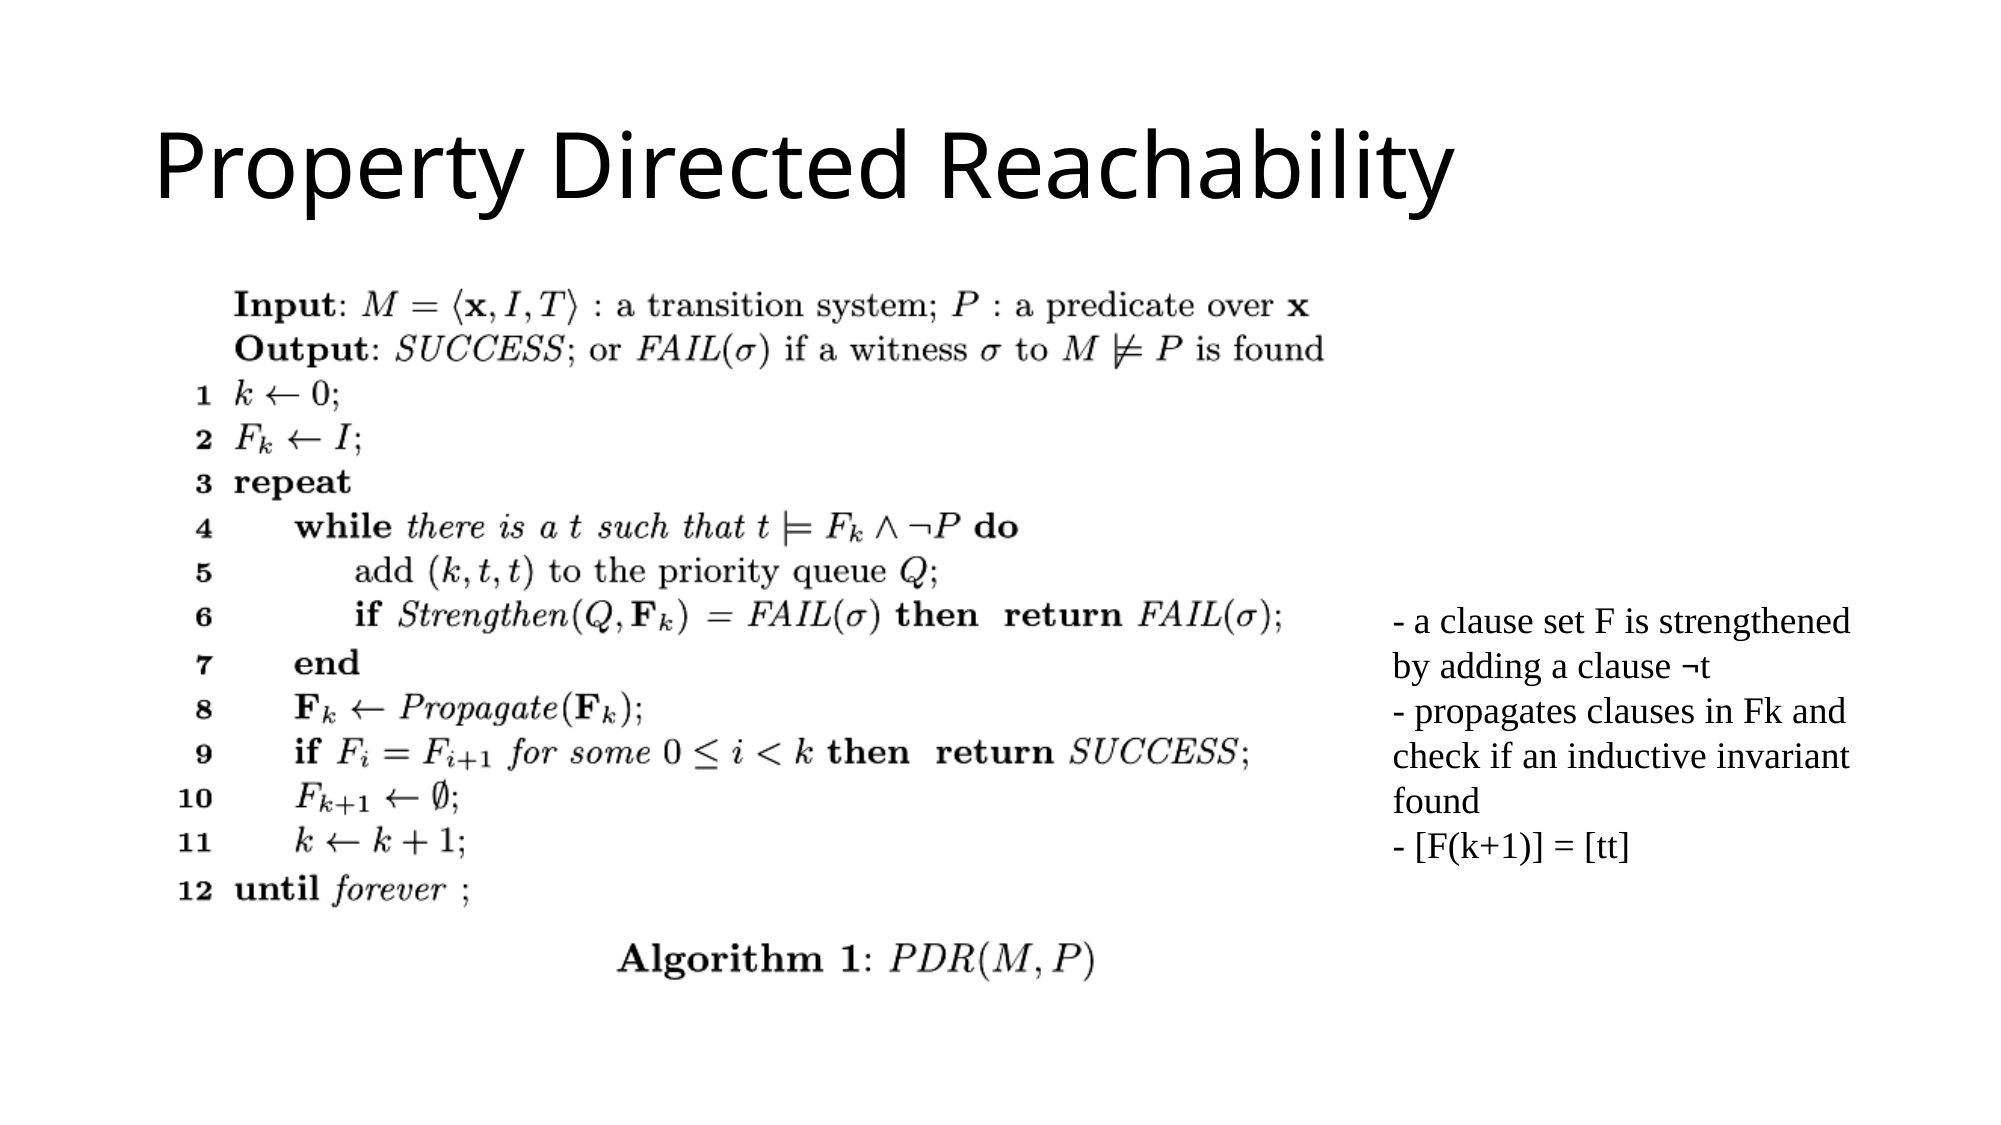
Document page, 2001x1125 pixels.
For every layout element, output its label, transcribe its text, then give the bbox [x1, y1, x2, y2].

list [177, 277, 1334, 992]
title Property Directed Reachability [137, 59, 1863, 278]
text_box - a clause set F is strengthened by adding a clause ¬t - propagates clauses in Fk and check if an inductive invariant found - [F(k+1)] = [tt] [1377, 543, 1901, 874]
